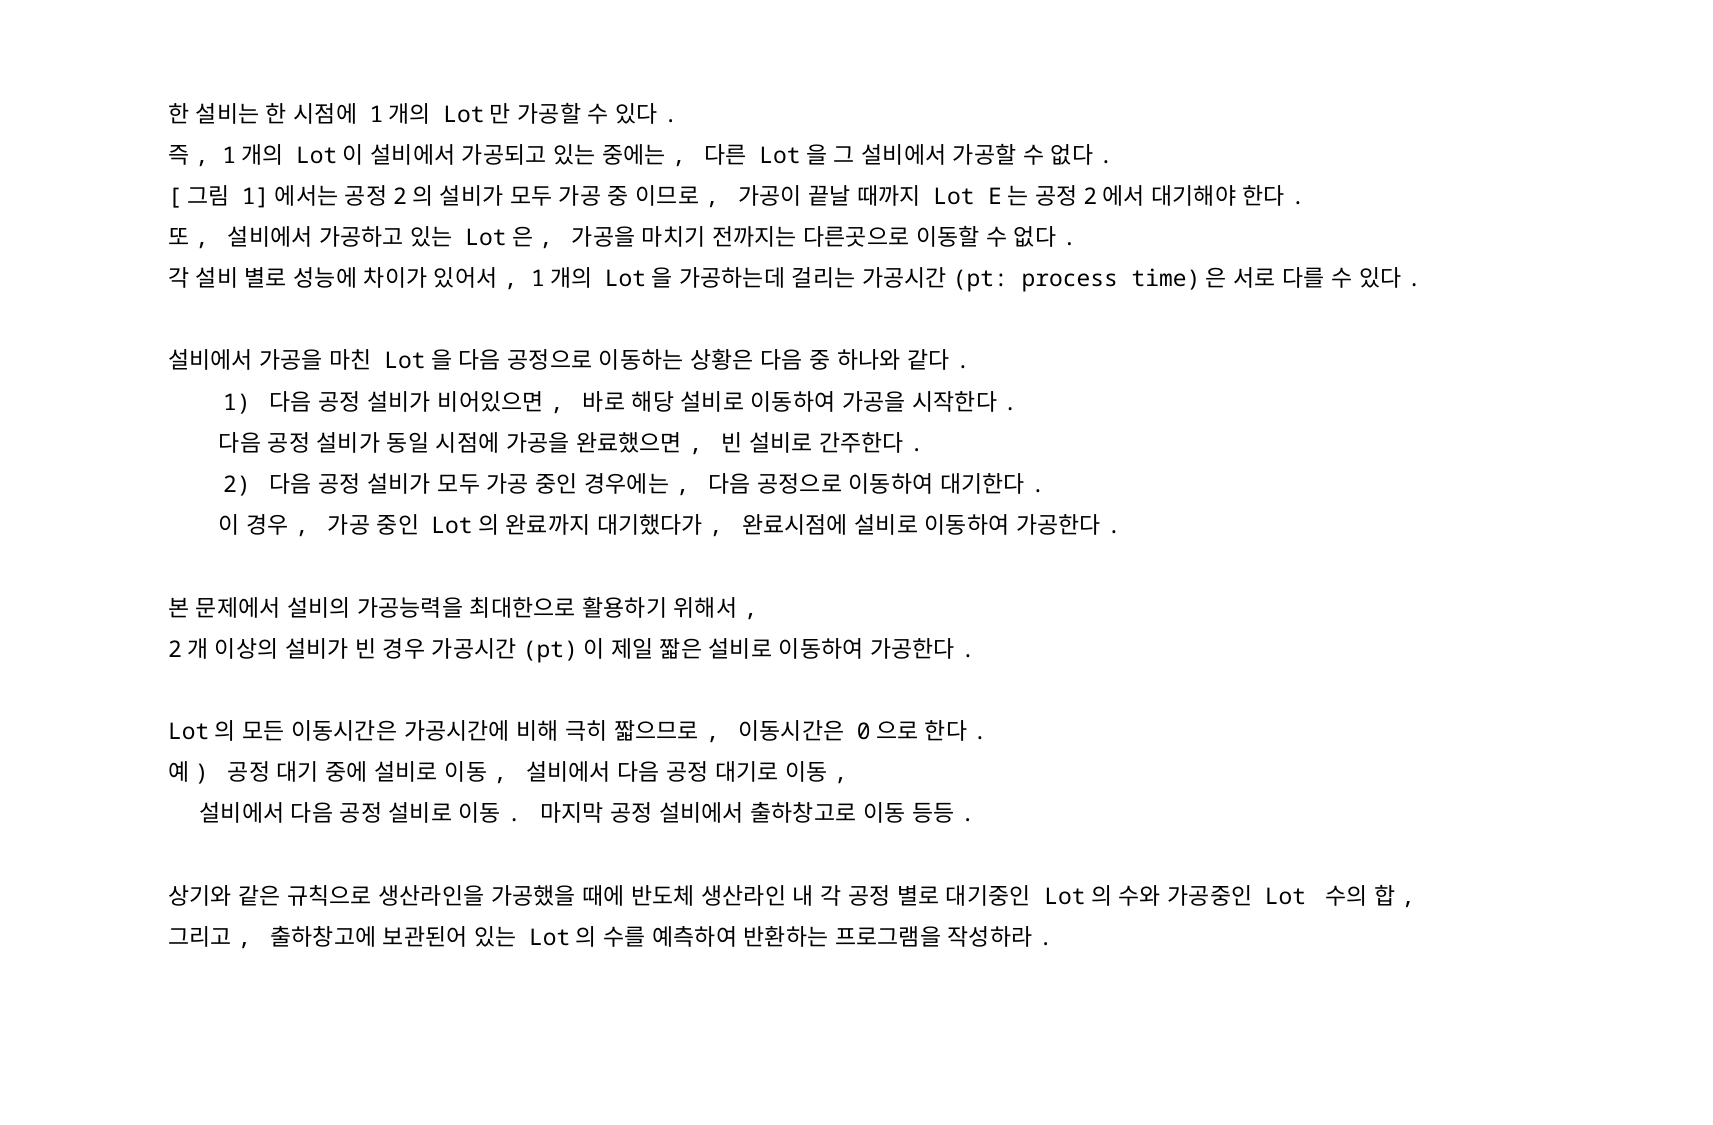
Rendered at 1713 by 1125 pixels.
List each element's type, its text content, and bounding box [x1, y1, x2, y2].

text_box 한 설비는 한 시점에 1개의 Lot만 가공할 수 있다. 즉, 1개의 Lot이 설비에서 가공되고 있는 중에는, 다른 Lot을 그 설비에서 가공할 수 없다. [그림 1]에서는 공정2의 설비가 모두 가공 중 이므로, 가공이 끝날 때까지 Lot E는 공정2에서 대기해야 한다. 또, 설비에서 가공하고 있는 Lot은, 가공을 마치기 전까지는 다른곳으로 이동할 수 없다. 각 설비 별로 성능에 차이가 있어서, 1개의 Lot을 가공하는데 걸리는 가공시간(pt: process time)은 서로 다를 수 있다. 설비에서 가공을 마친 Lot을 다음 공정으로 이동하는 상황은 다음 중 하나와 같다. 1) 다음 공정 설비가 비어있으면, 바로 해당 설비로 이동하여 가공을 시작한다. 다음 공정 설비가 동일 시점에 가공을 완료했으면, 빈 설비로 간주한다. 2) 다음 공정 설비가 모두 가공 중인 경우에는, 다음 공정으로 이동하여 대기한다. 이 경우, 가공 중인 Lot의 완료까지 대기했다가, 완료시점에 설비로 이동하여 가공한다. 본 문제에서 설비의 가공능력을 최대한으로 활용하기 위해서, 2개 이상의 설비가 빈 경우 가공시간(pt)이 제일 짧은 설비로 이동하여 가공한다. Lot의 모든 이동시간은 가공시간에 비해 극히 짧으므로, 이동시간은 0으로 한다. 예) 공정 대기 중에 설비로 이동, 설비에서 다음 공정 대기로 이동, 설비에서 다음 공정 설비로 이동. 마지막 공정 설비에서 출하창고로 이동 등등. 상기와 같은 규칙으로 생산라인을 가공했을 때에 반도체 생산라인 내 각 공정 별로 대기중인 Lot의 수와 가공중인 Lot 수의 합, 그리고, 출하창고에 보관된어 있는 Lot의 수를 예측하여 반환하는 프로그램을 작성하라. [153, 78, 1450, 958]
